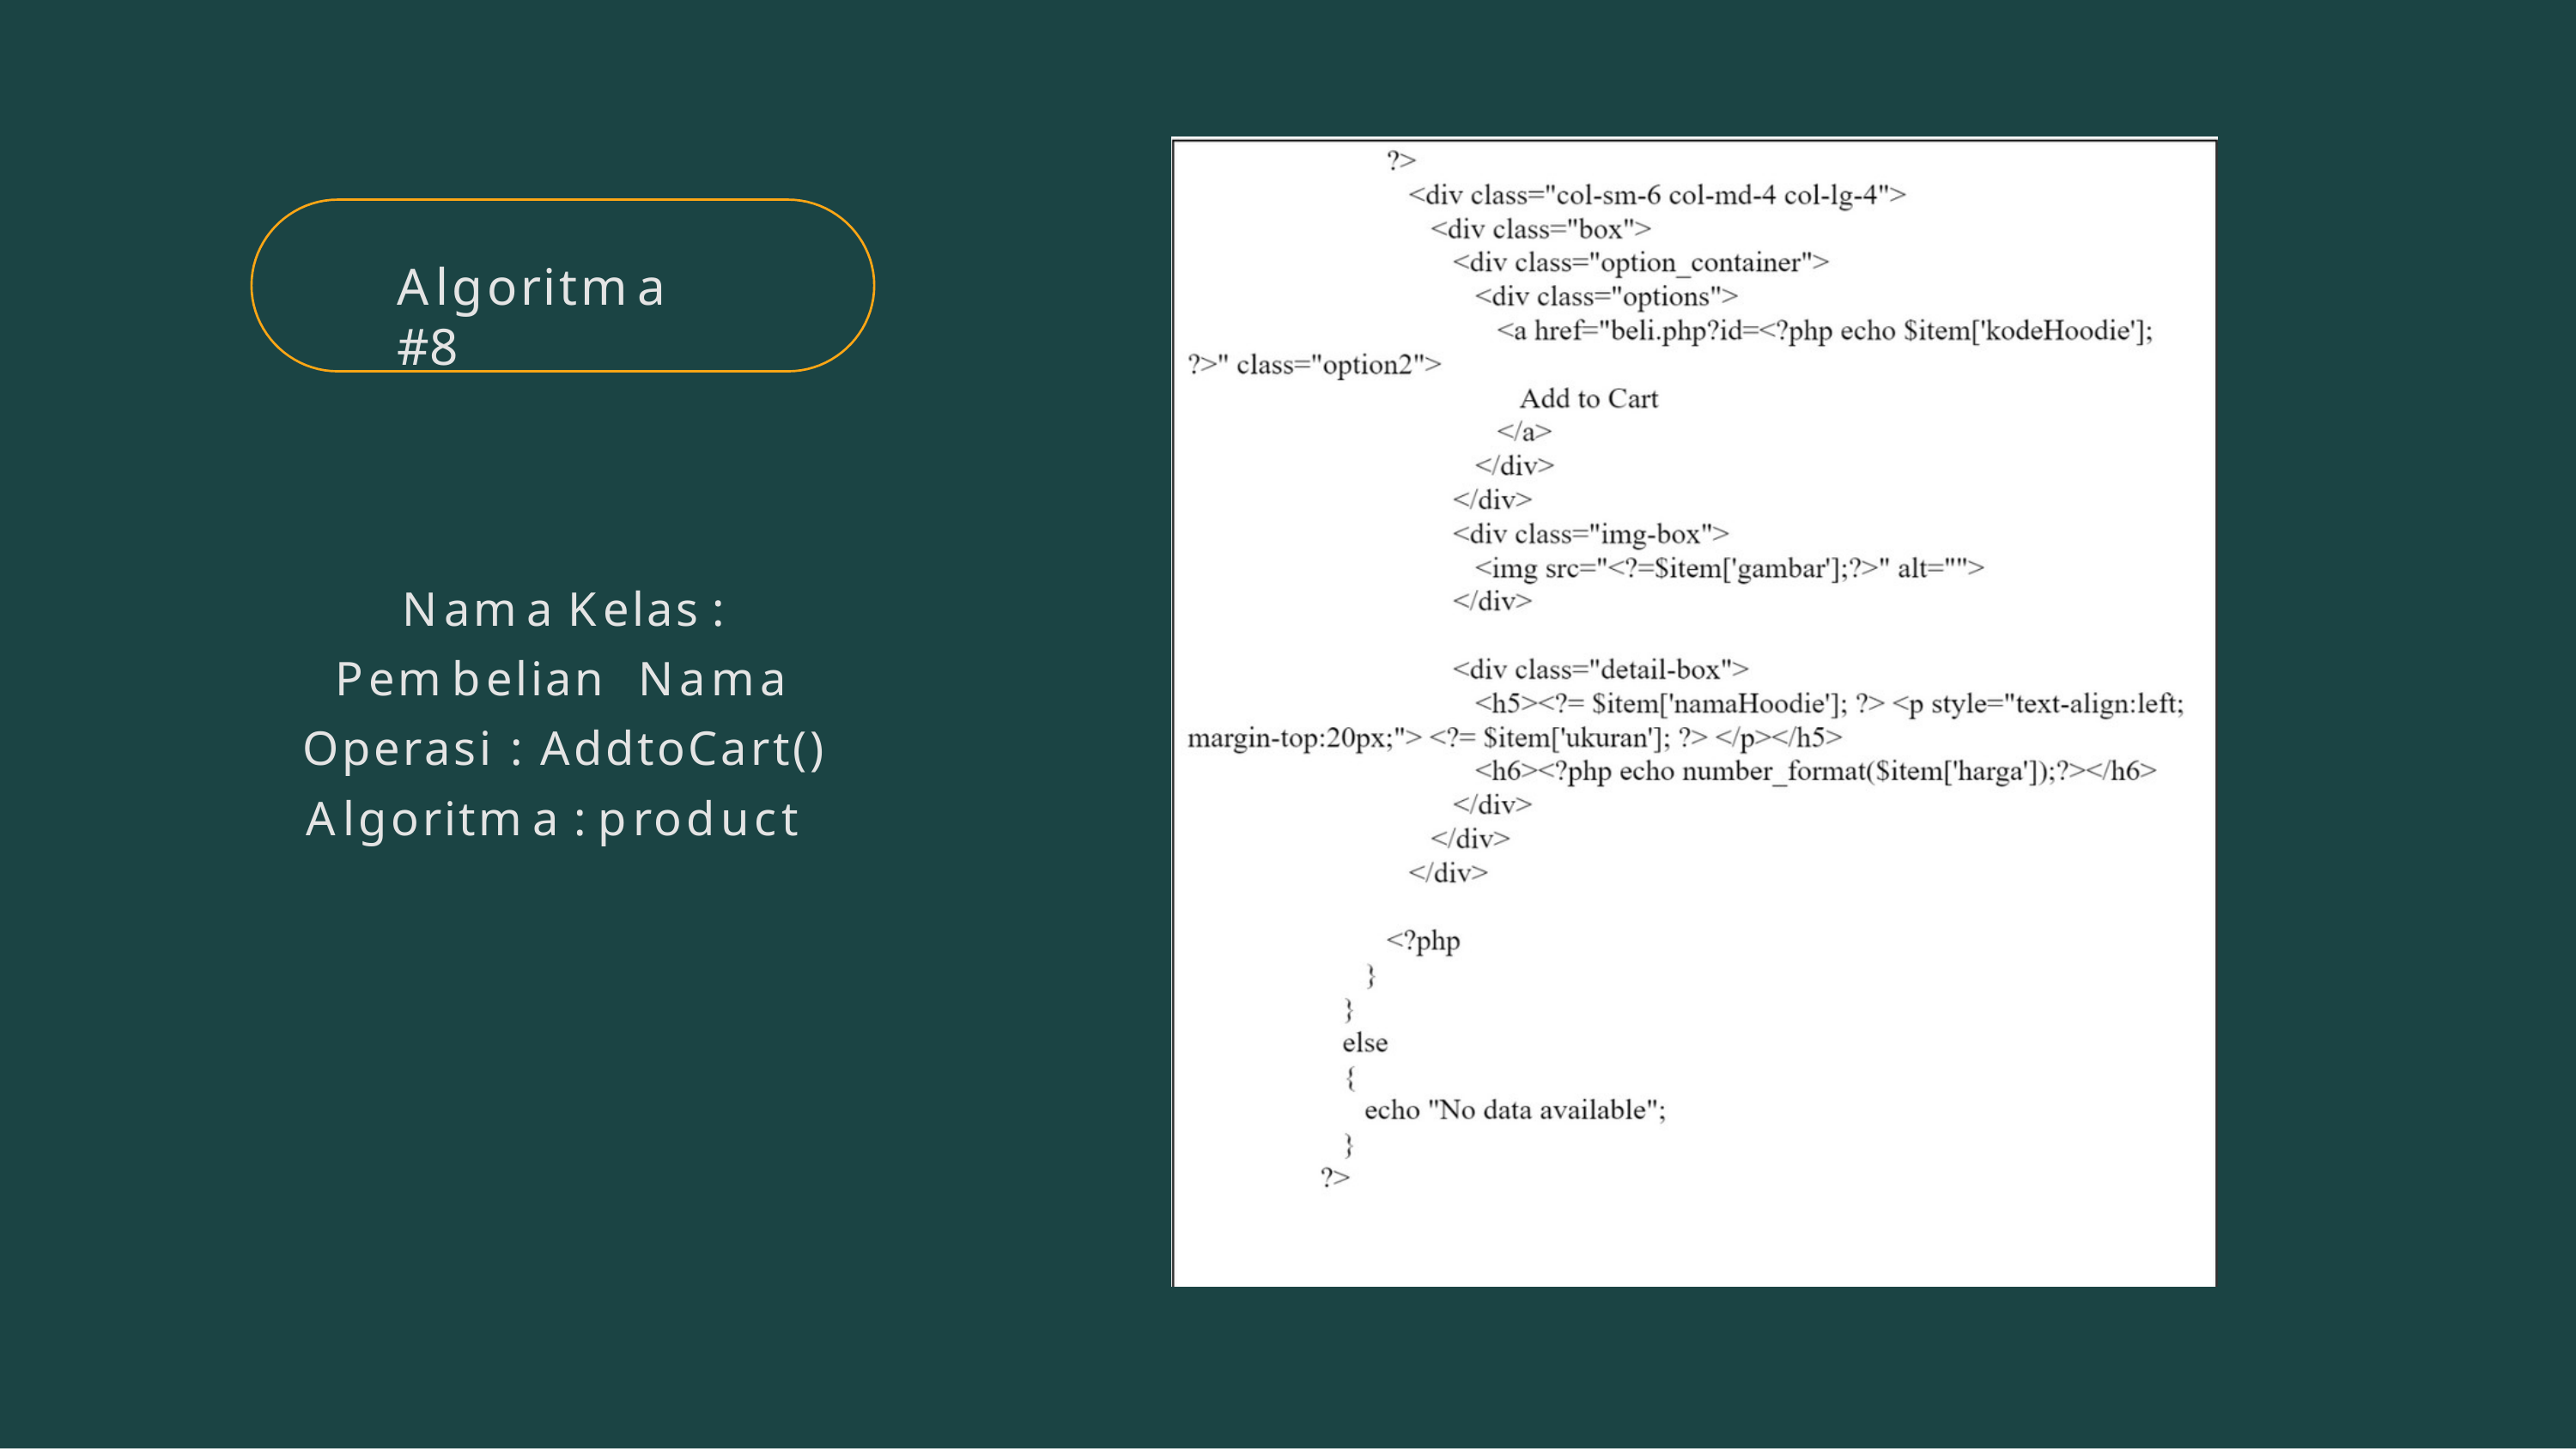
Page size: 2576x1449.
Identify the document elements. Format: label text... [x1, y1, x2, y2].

text_box [250, 198, 876, 373]
title Algoritma #8 [395, 252, 731, 497]
picture [1170, 136, 2219, 1287]
text_box Nama Kelas : Pembelian Nama Operasi : AddtoCart() Algoritma : product [278, 564, 848, 845]
